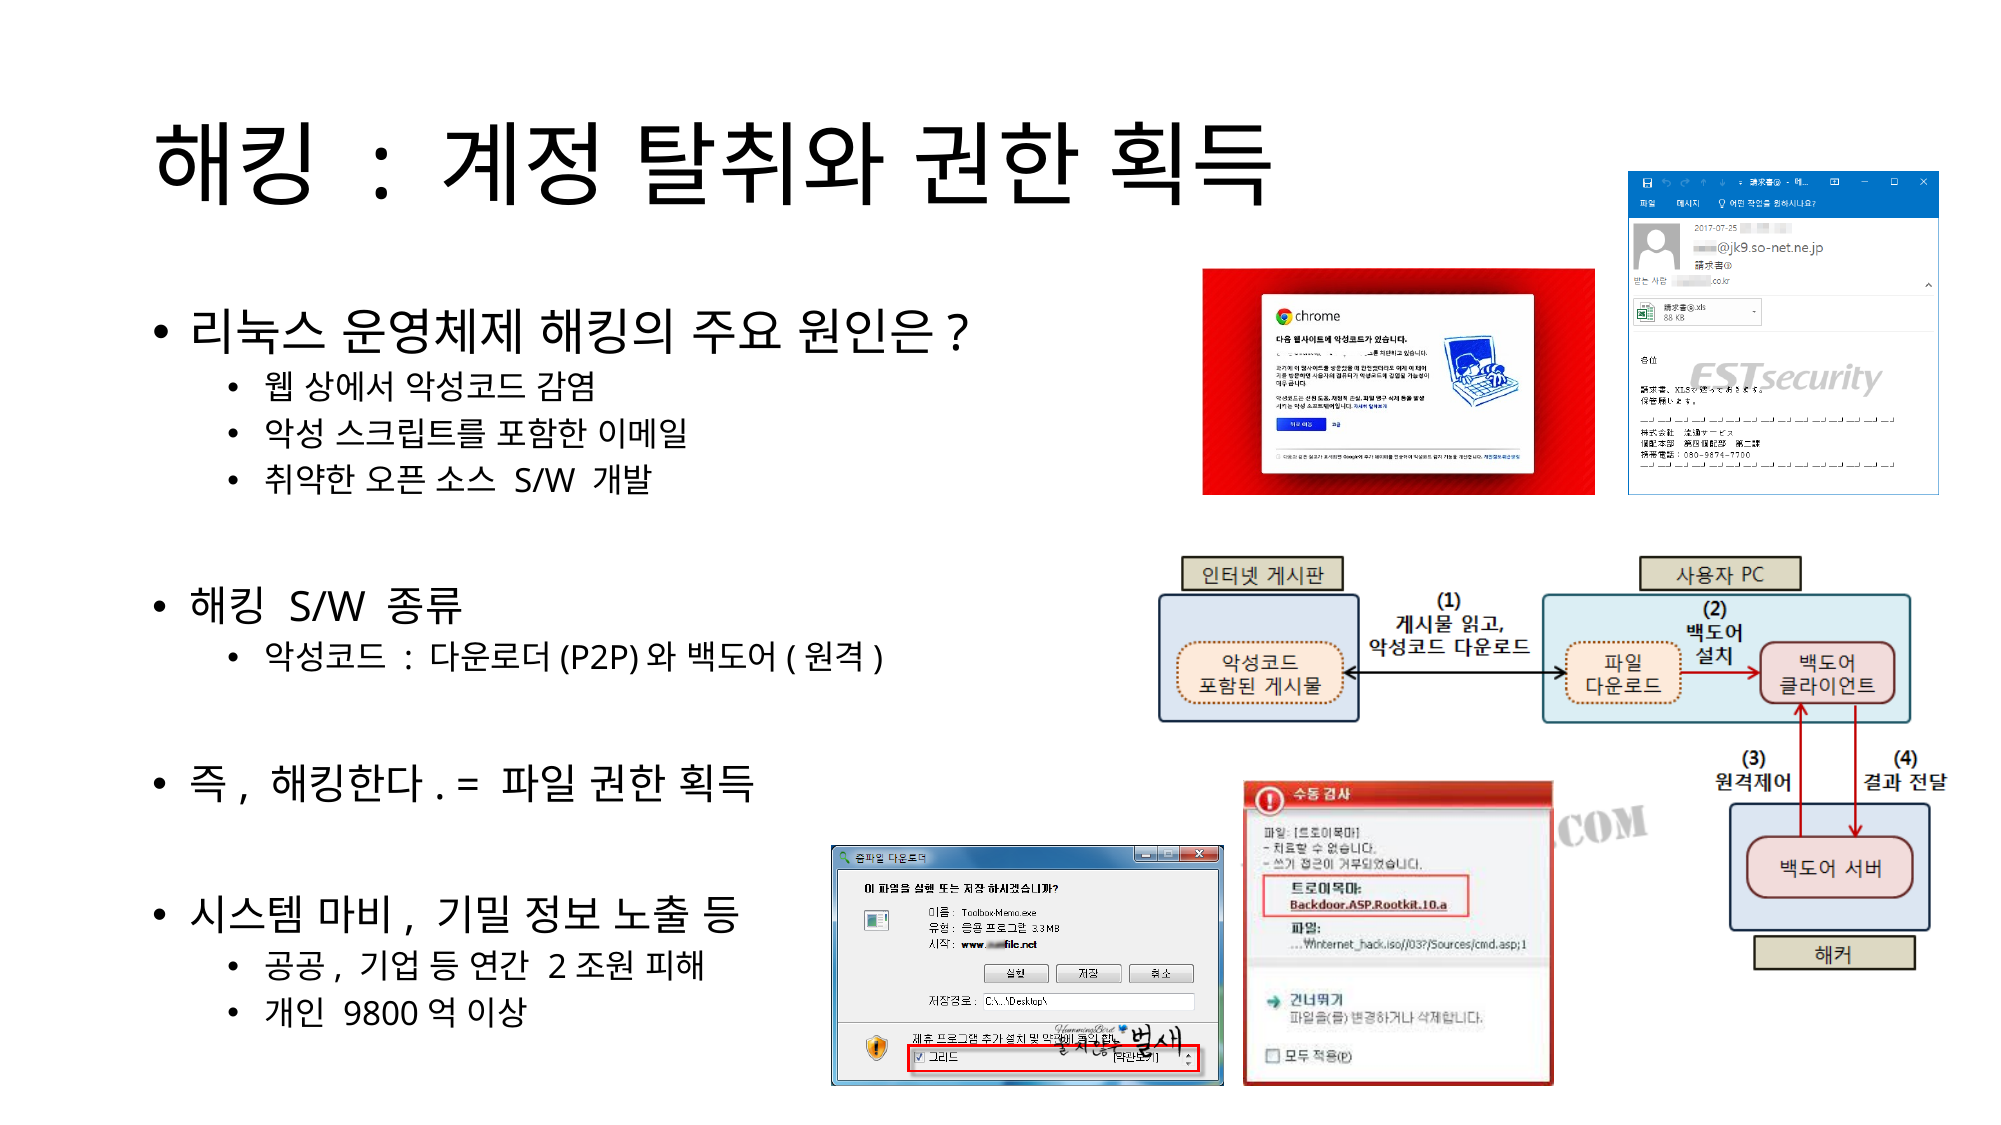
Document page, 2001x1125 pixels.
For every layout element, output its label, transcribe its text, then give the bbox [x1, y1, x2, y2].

list 리눅스 운영체제 해킹의 주요 원인은? 웹 상에서 악성코드 감염 악성 스크립트를 포함한 이메일 취약한 오픈 소스 S/W 개발 해킹 S/W 종류 악성코드 : 다운로더(P2P)와 백도어(원격) 즉, 해킹한다. = 파일 권한 획득 시스템 마비, 기밀 정보 노출 등 공공, 기업 등 연간 2조원 피해 개인 9800억 이상 [137, 299, 1810, 1078]
title 해킹 : 계정 탈취와 권한 획득 [137, 59, 1863, 278]
picture [1628, 171, 1939, 495]
picture [831, 539, 1966, 1087]
picture [1202, 268, 1595, 495]
